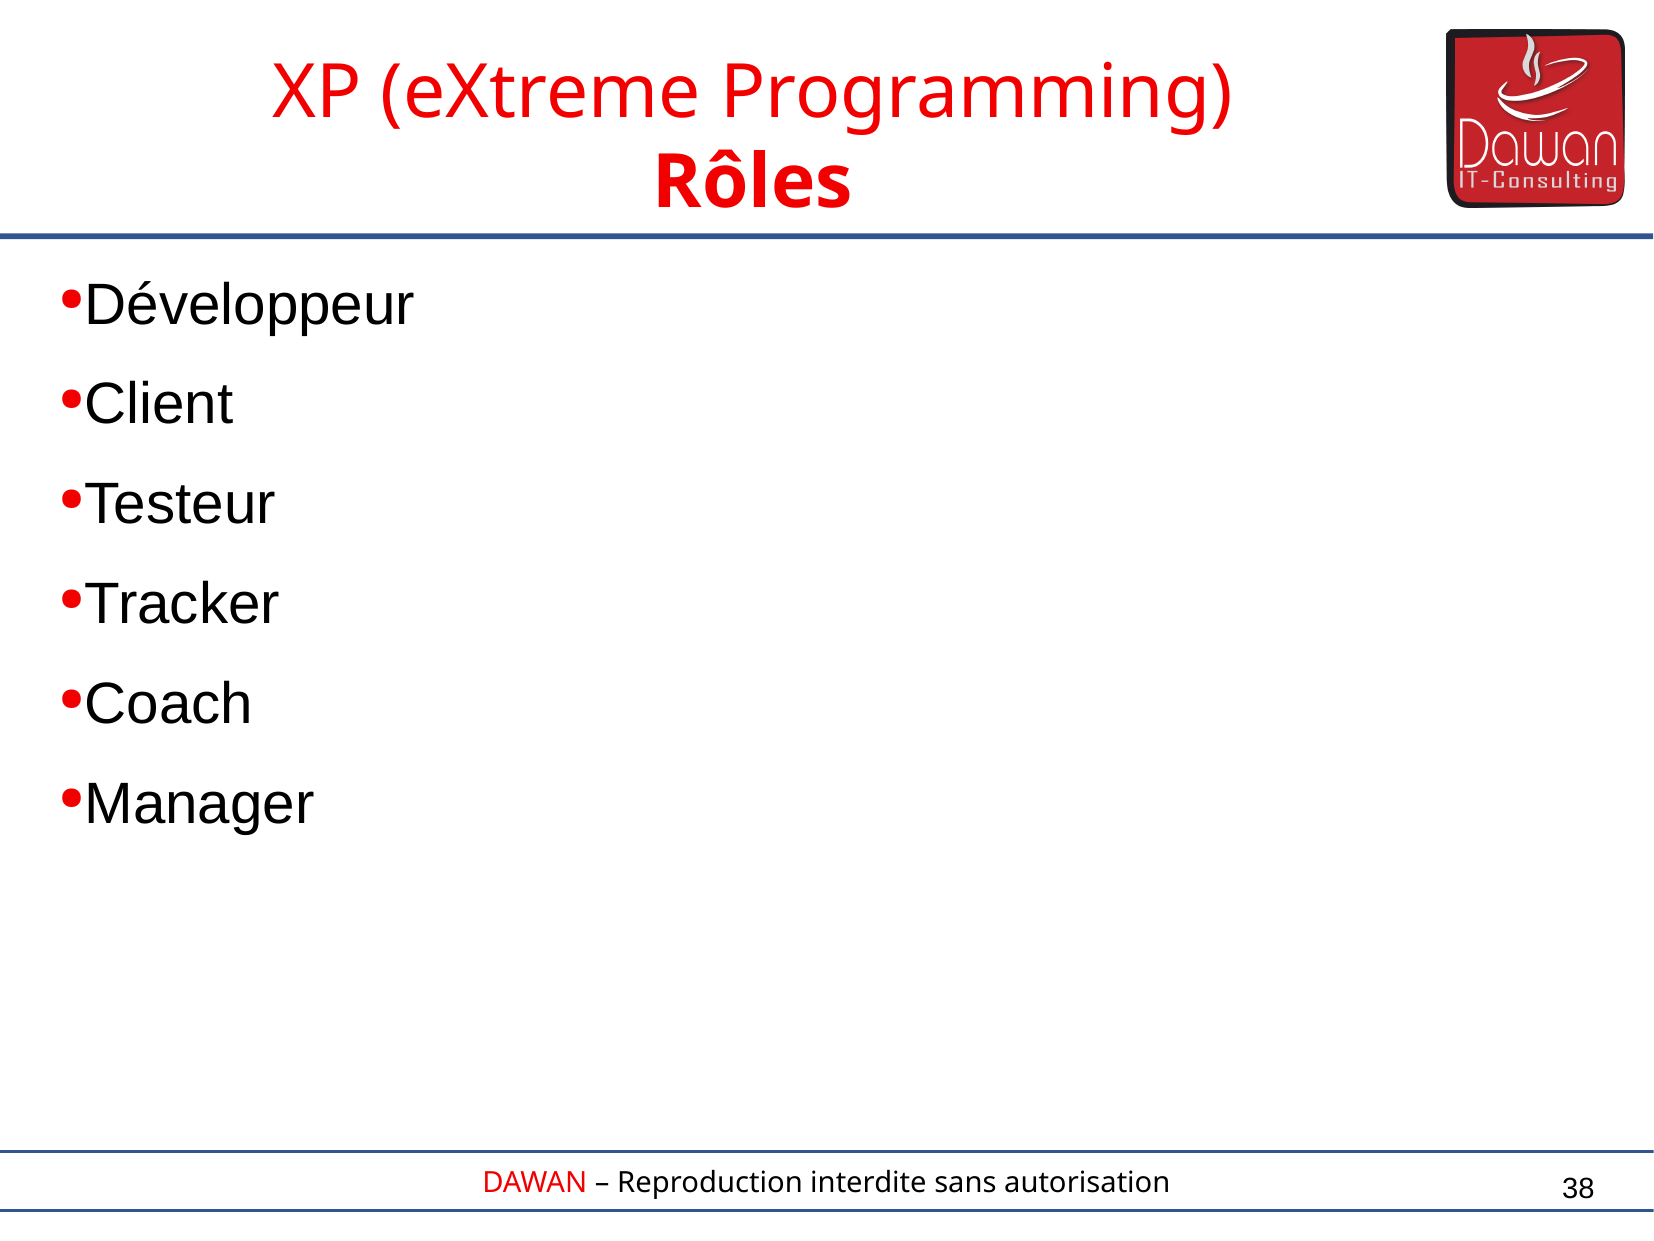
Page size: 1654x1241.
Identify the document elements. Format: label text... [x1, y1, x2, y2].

list Développeur Client Testeur Tracker Coach Manager [59, 265, 1595, 971]
slide_number 38 [1535, 1169, 1595, 1233]
picture [1447, 29, 1625, 208]
title XP (eXtreme Programming) Rôles [59, 29, 1447, 237]
